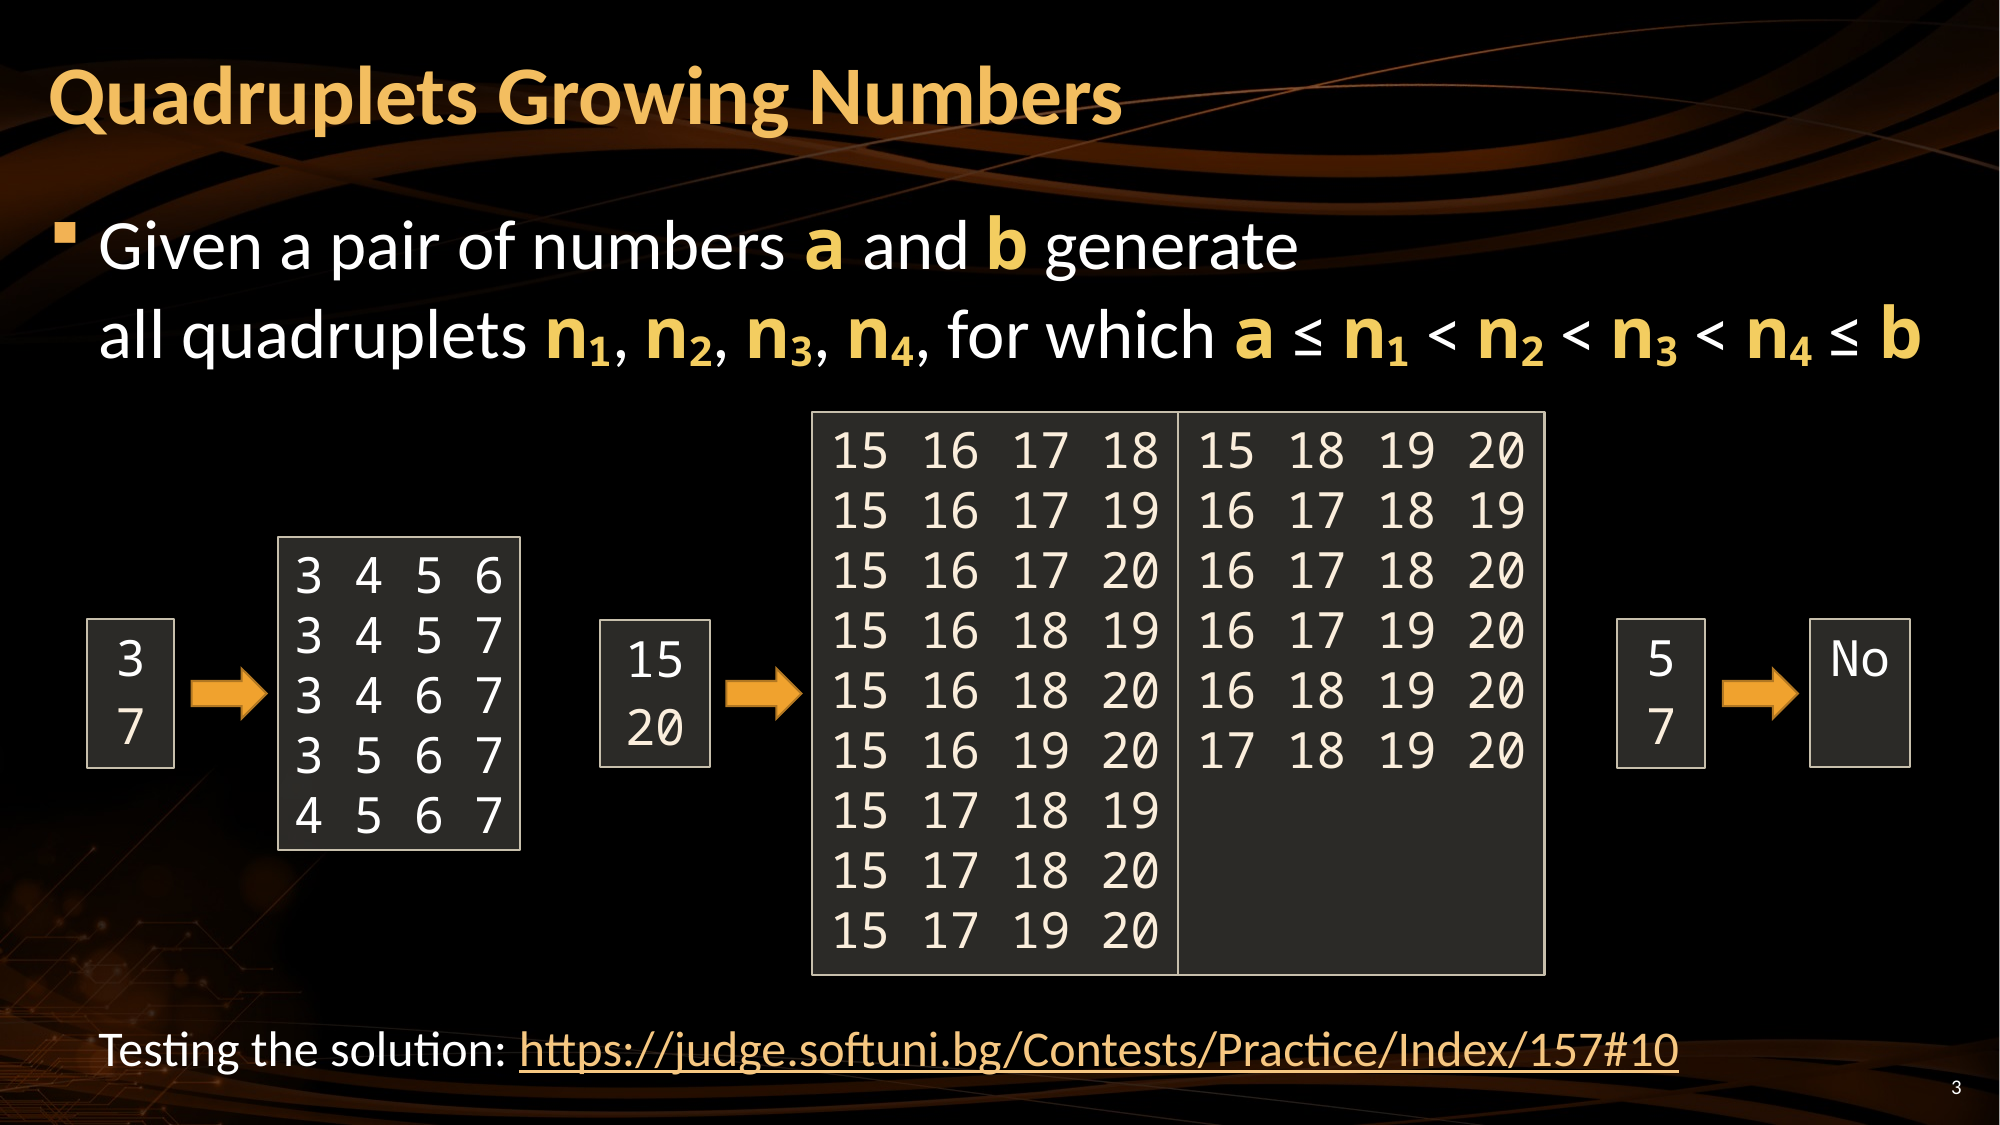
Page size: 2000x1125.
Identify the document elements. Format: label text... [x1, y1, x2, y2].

text_box [190, 666, 269, 722]
text_box 5 7 [1617, 618, 1705, 769]
list Given a pair of numbers a and b generate all quadruplets n1, n2, n3, n4, for which a ≤ n1 < n2 < n3 < n4 ≤ b [31, 188, 1968, 1103]
picture [0, 0, 2000, 1125]
text_box 15 18 19 20 16 17 18 19 16 17 18 20 16 17 19 20 16 18 19 20 17 18 19 20 [1178, 411, 1545, 975]
text_box 15 16 17 18 15 16 17 19 15 16 17 20 15 16 18 19 15 16 18 20 15 16 19 20 15 17 18 19 15 17 18 20 15 17 19 20 [812, 411, 1178, 975]
text_box 3 4 5 6 3 4 5 7 3 4 6 7 3 5 6 7 4 5 6 7 [277, 536, 521, 850]
text_box [725, 666, 803, 722]
text_box No [1810, 618, 1910, 767]
text_box Testing the solution: https://judge.softuni.bg/Contests/Practice/Index/157#10 [83, 1009, 1900, 1085]
text_box [1721, 666, 1800, 722]
title Quadruplets Growing Numbers [30, 6, 1602, 189]
text_box 3 7 [86, 618, 175, 769]
text_box 15 20 [599, 619, 711, 767]
